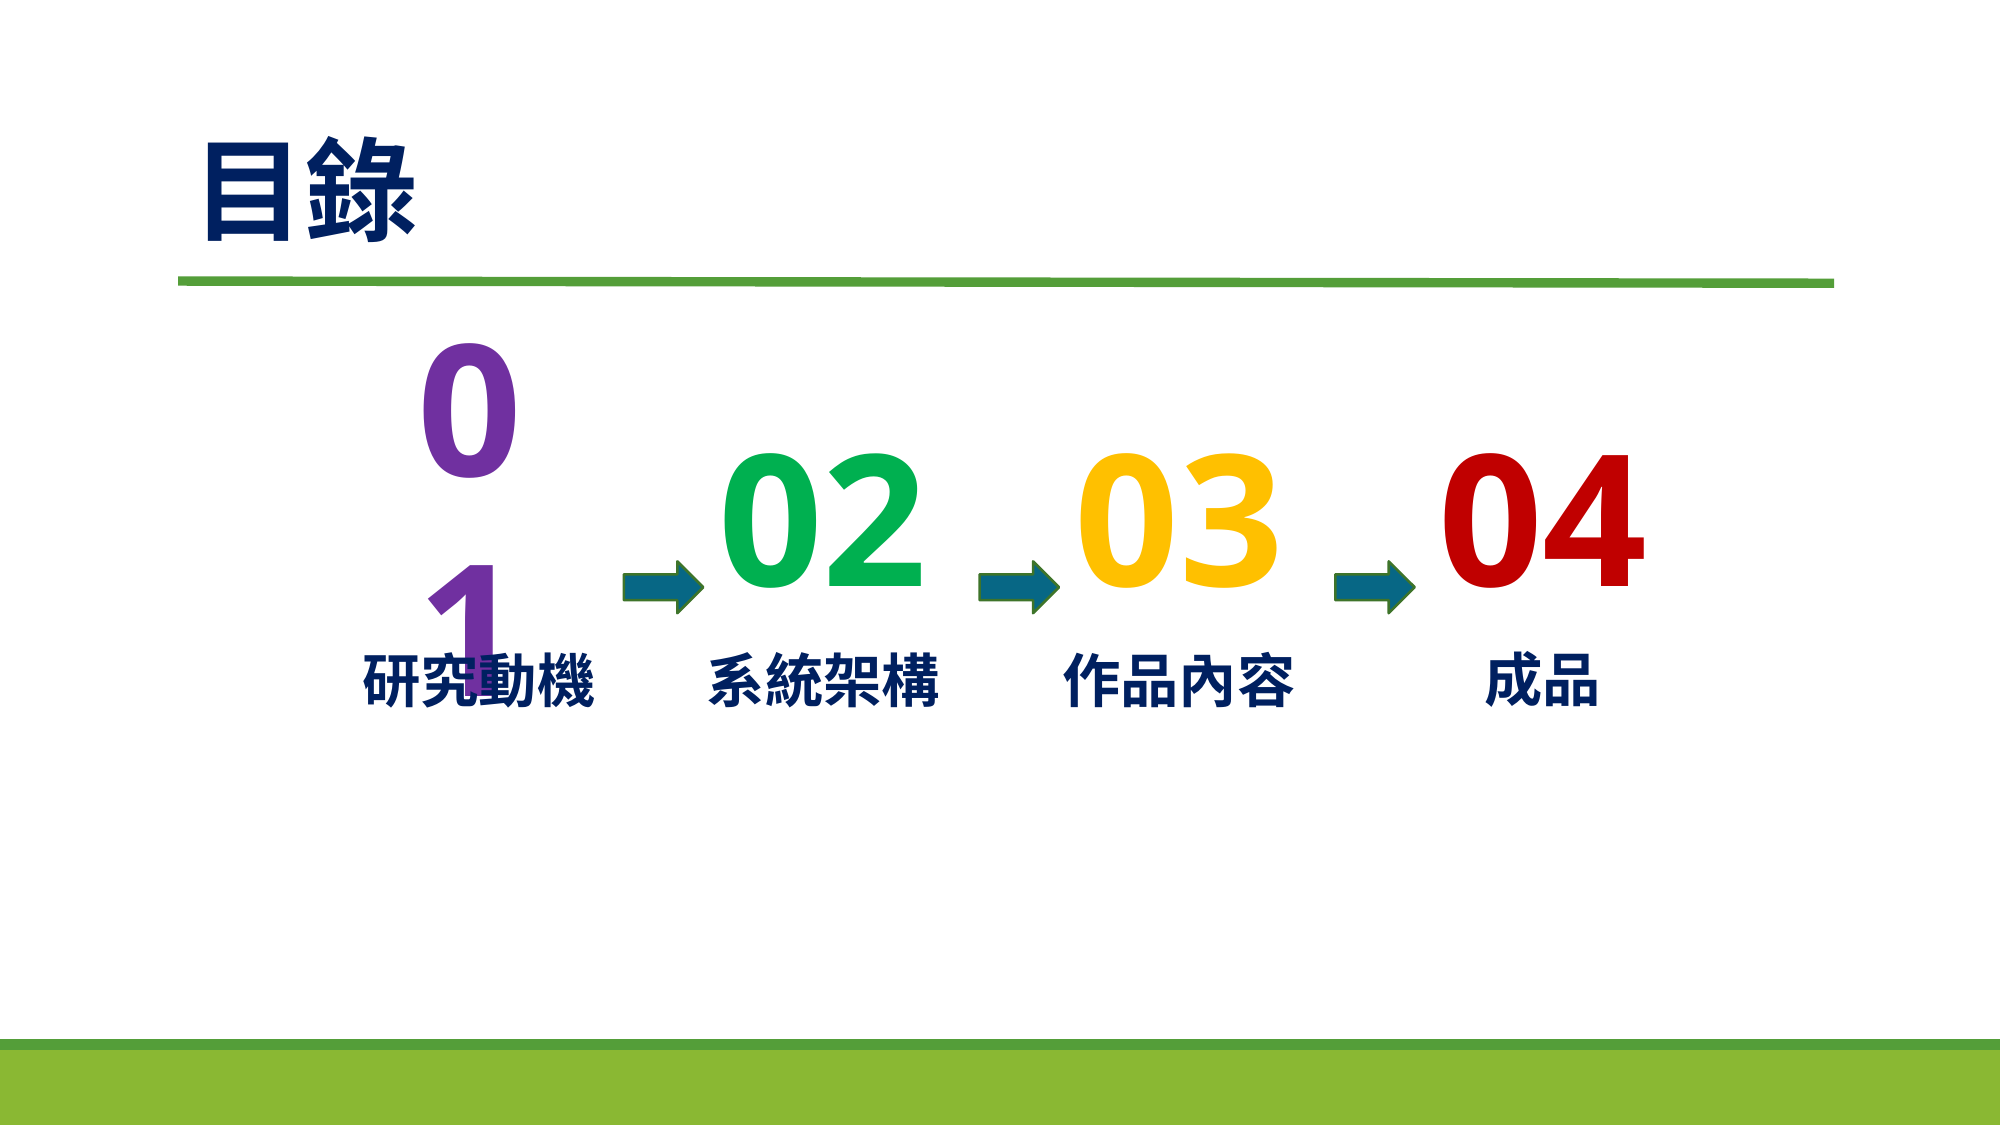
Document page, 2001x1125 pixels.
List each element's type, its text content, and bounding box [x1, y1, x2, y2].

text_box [177, 280, 1835, 284]
text_box 目錄 [178, 112, 824, 263]
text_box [333, 413, 1689, 724]
